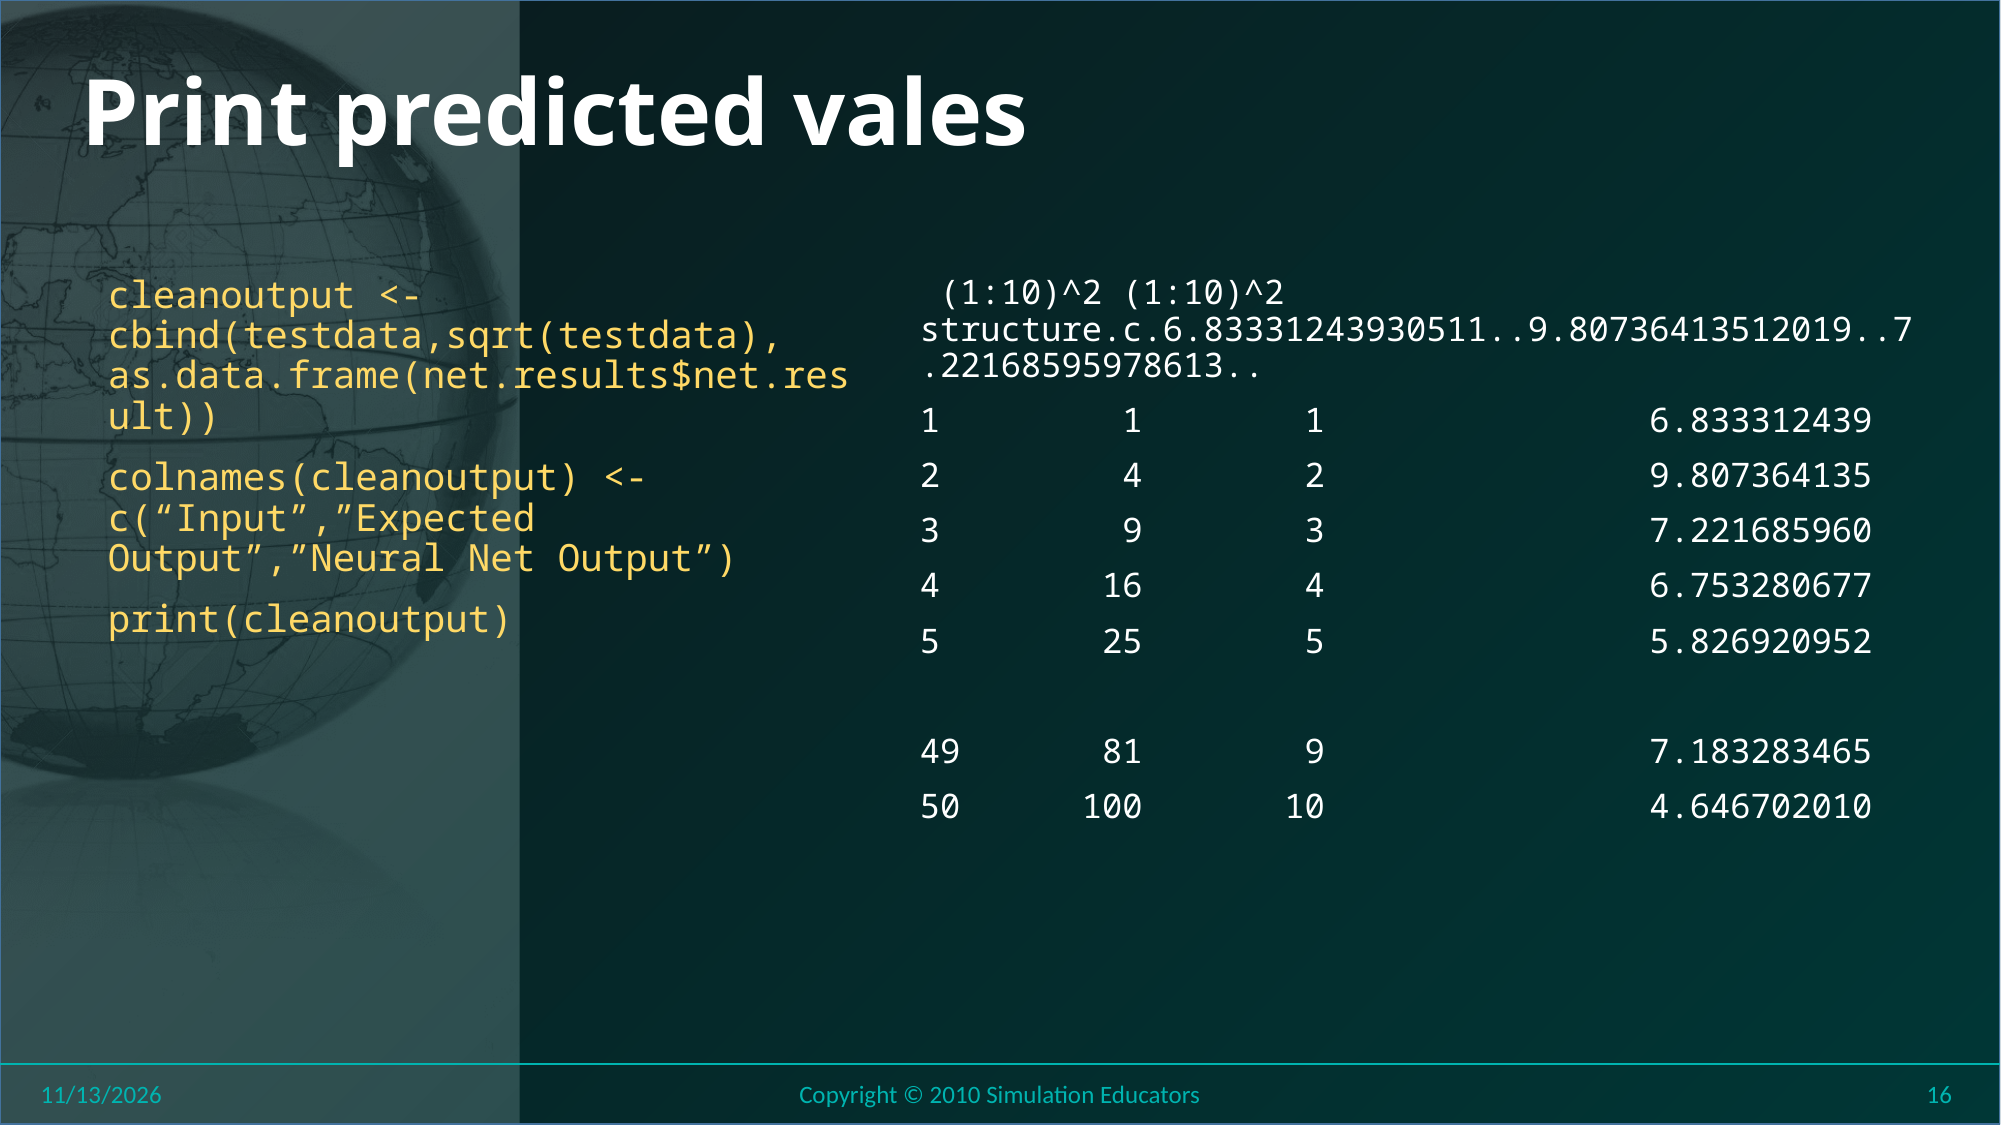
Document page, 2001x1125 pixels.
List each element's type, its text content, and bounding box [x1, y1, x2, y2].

list cleanoutput <- cbind(testdata,sqrt(testdata), as.data.frame(net.results$net.result)) colnames(cleanoutput) <- c(“Input”,”Expected Output”,”Neural Net Output”) print(cleanoutput) [92, 268, 877, 1014]
slide_number 16 [1517, 1064, 1968, 1124]
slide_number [25, 1064, 476, 1124]
footer Copyright © 2010 Simulation Educators [662, 1064, 1338, 1124]
list (1:10)^2 (1:10)^2 structure.c.6.83331243930511..9.80736413512019..7.22168595978613.. 1 1 1 6.833312439 2 4 2 9.807364135 3 9 3 7.221685960 4 16 4 6.753280677 5 25 5 5.826920952 49 81 9 7.183283465 50 100 10 4.646702010 [904, 268, 1941, 1014]
title Print predicted vales [66, 15, 1936, 218]
